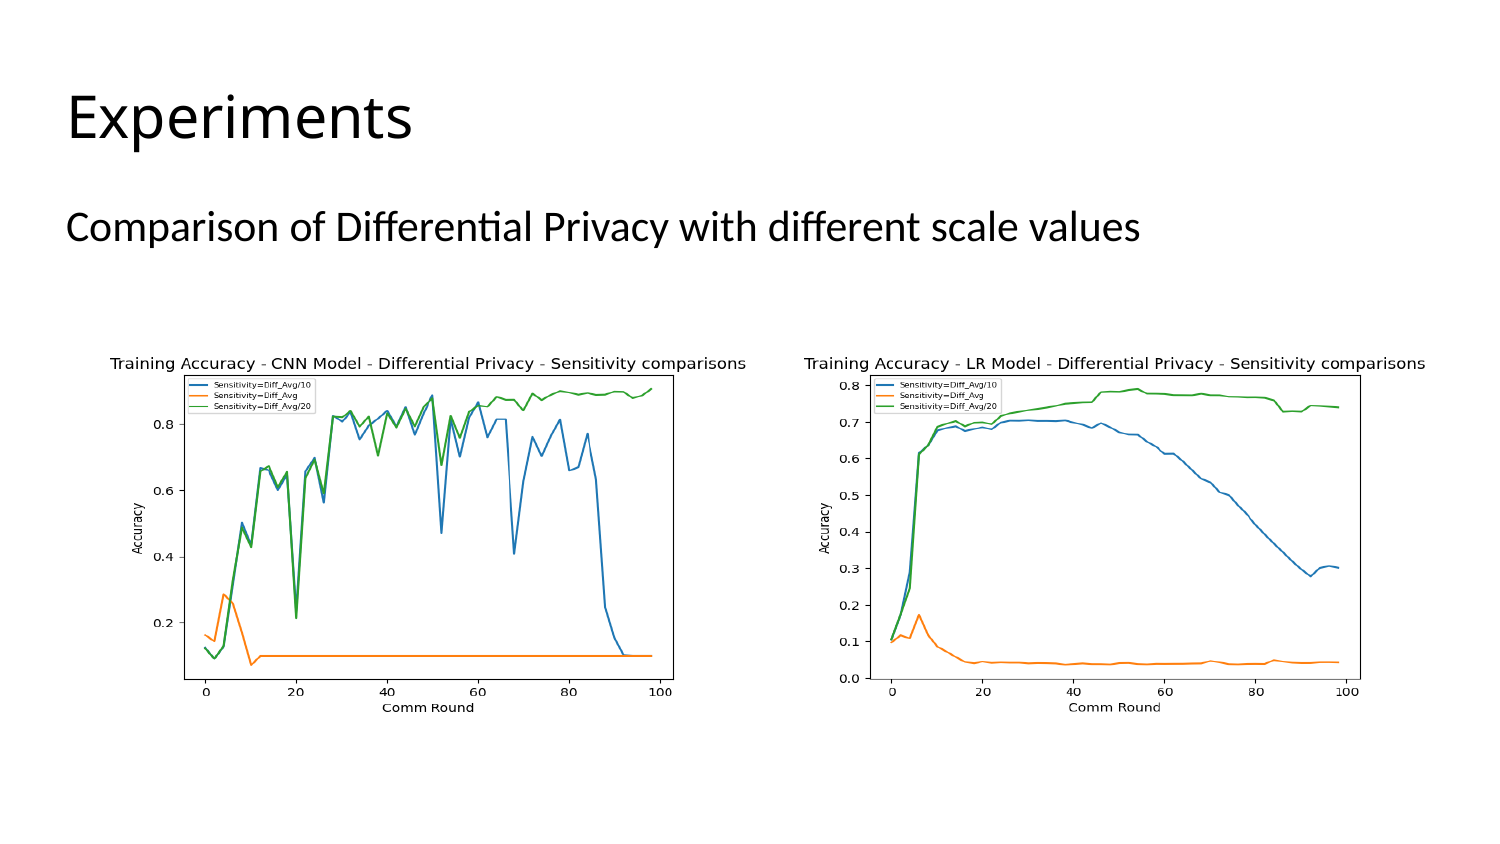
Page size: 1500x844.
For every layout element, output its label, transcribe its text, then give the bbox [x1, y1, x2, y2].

picture [799, 351, 1430, 716]
picture [108, 351, 750, 714]
list Comparison of Differential Privacy with different scale values [51, 189, 1449, 750]
title Experiments [51, 72, 1449, 167]
